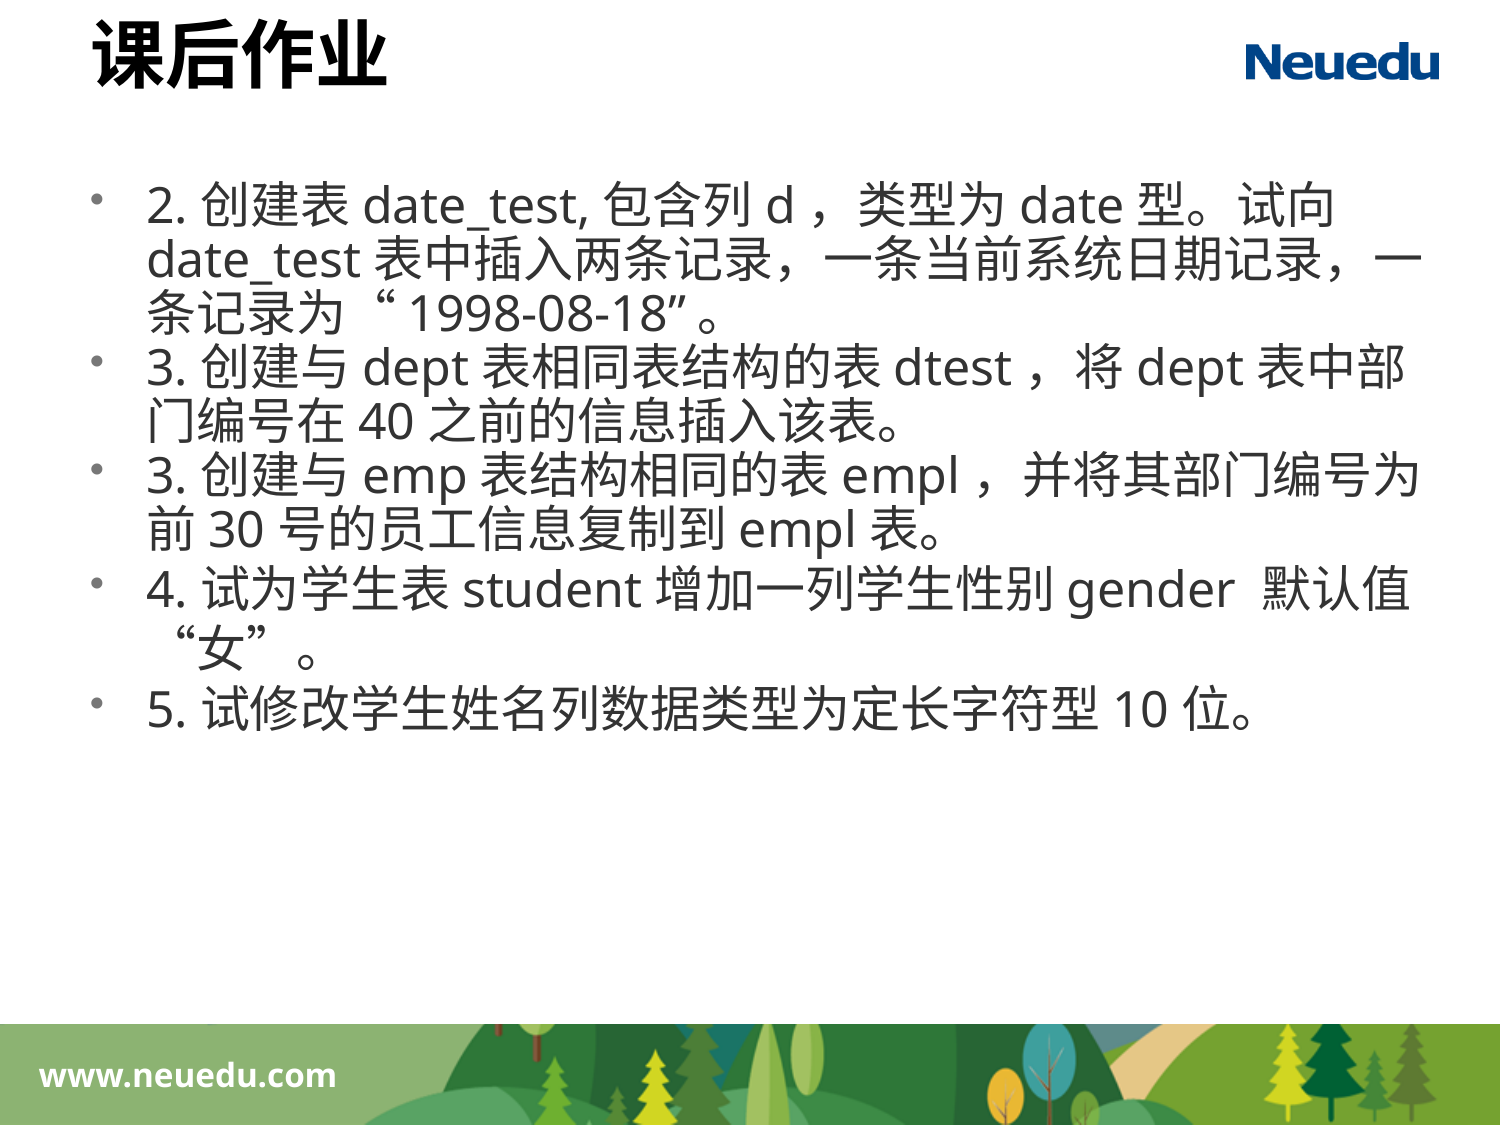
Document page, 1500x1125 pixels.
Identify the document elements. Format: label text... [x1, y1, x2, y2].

list 2.创建表date_test,包含列d，类型为date型。试向date_test表中插入两条记录，一条当前系统日期记录，一条记录为“1998-08-18”。 3.创建与dept表相同表结构的表dtest，将dept表中部门编号在40之前的信息插入该表。 3.创建与emp表结构相同的表empl，并将其部门编号为前30号的员工信息复制到empl表。 4.试为学生表student增加一列学生性别gender 默认值 “女”。 5.试修改学生姓名列数据类型为定长字符型10位。 [75, 172, 1447, 988]
picture [0, 1024, 1500, 1125]
title 课后作业 [75, 45, 1425, 150]
picture [1246, 42, 1439, 80]
